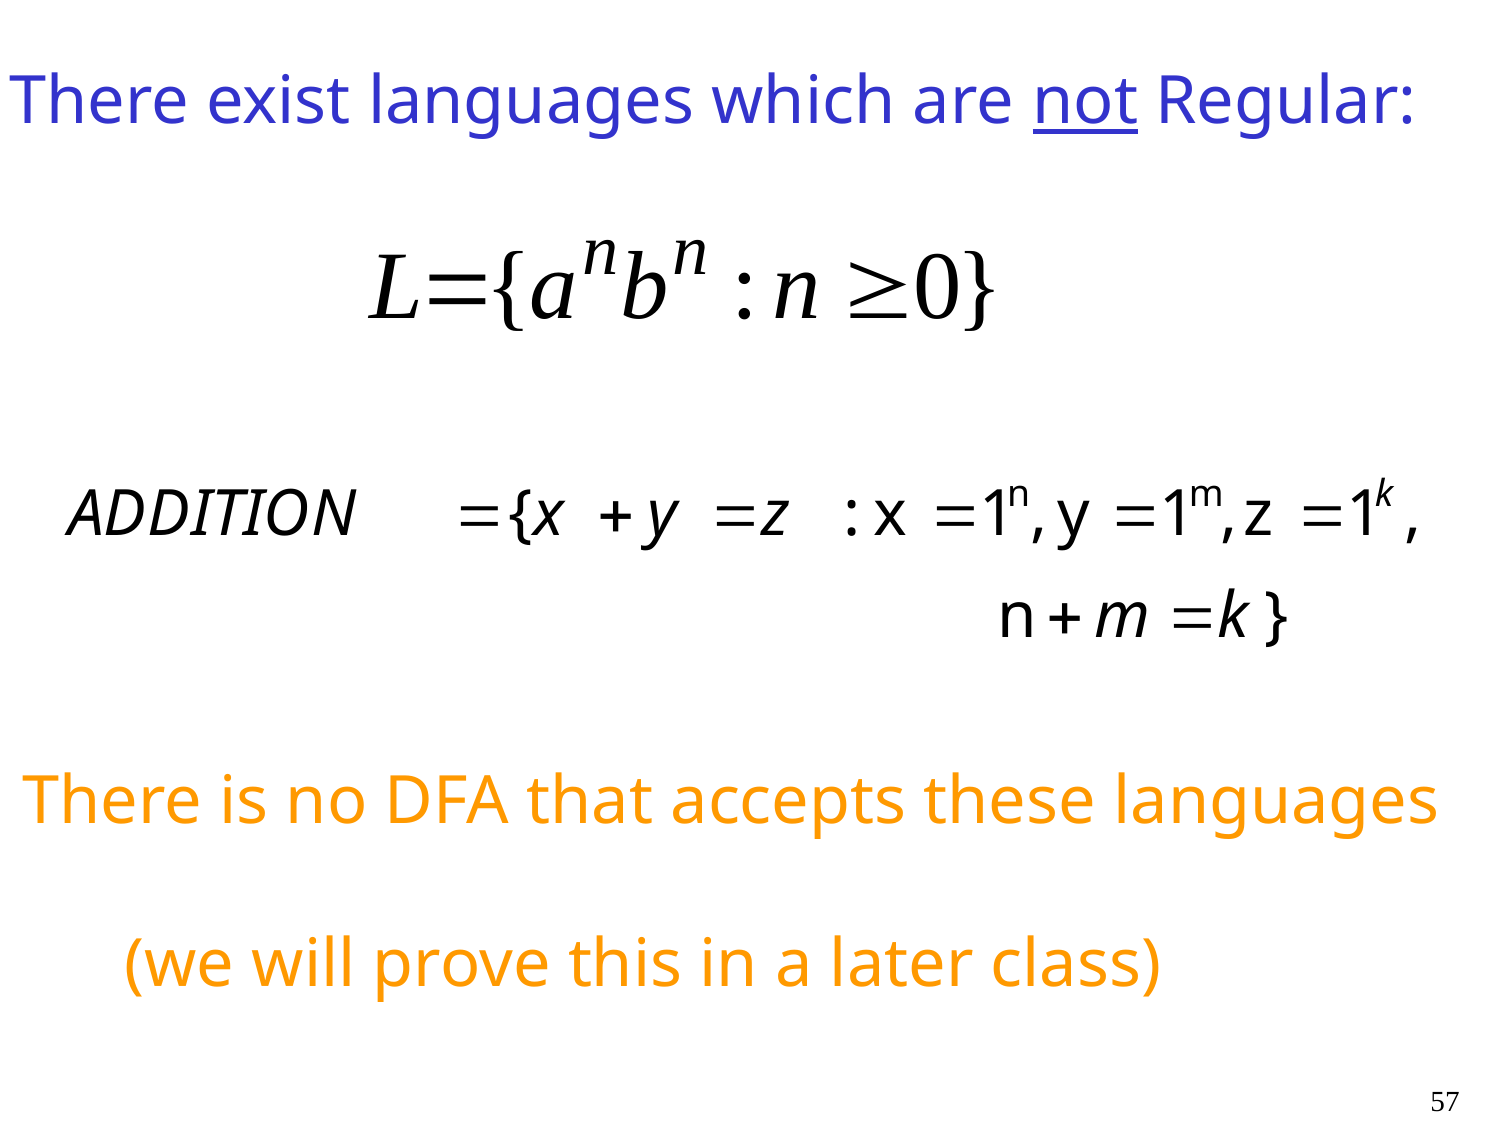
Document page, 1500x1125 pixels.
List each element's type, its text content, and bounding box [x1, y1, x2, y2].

text_box (we will prove this in a later class) [109, 912, 1178, 1008]
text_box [362, 212, 1001, 349]
text_box There is no DFA that accepts these languages [7, 749, 1457, 845]
slide_number 57 [1162, 1074, 1475, 1125]
text_box There exist languages which are not Regular: [0, 49, 1432, 145]
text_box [62, 462, 1476, 666]
